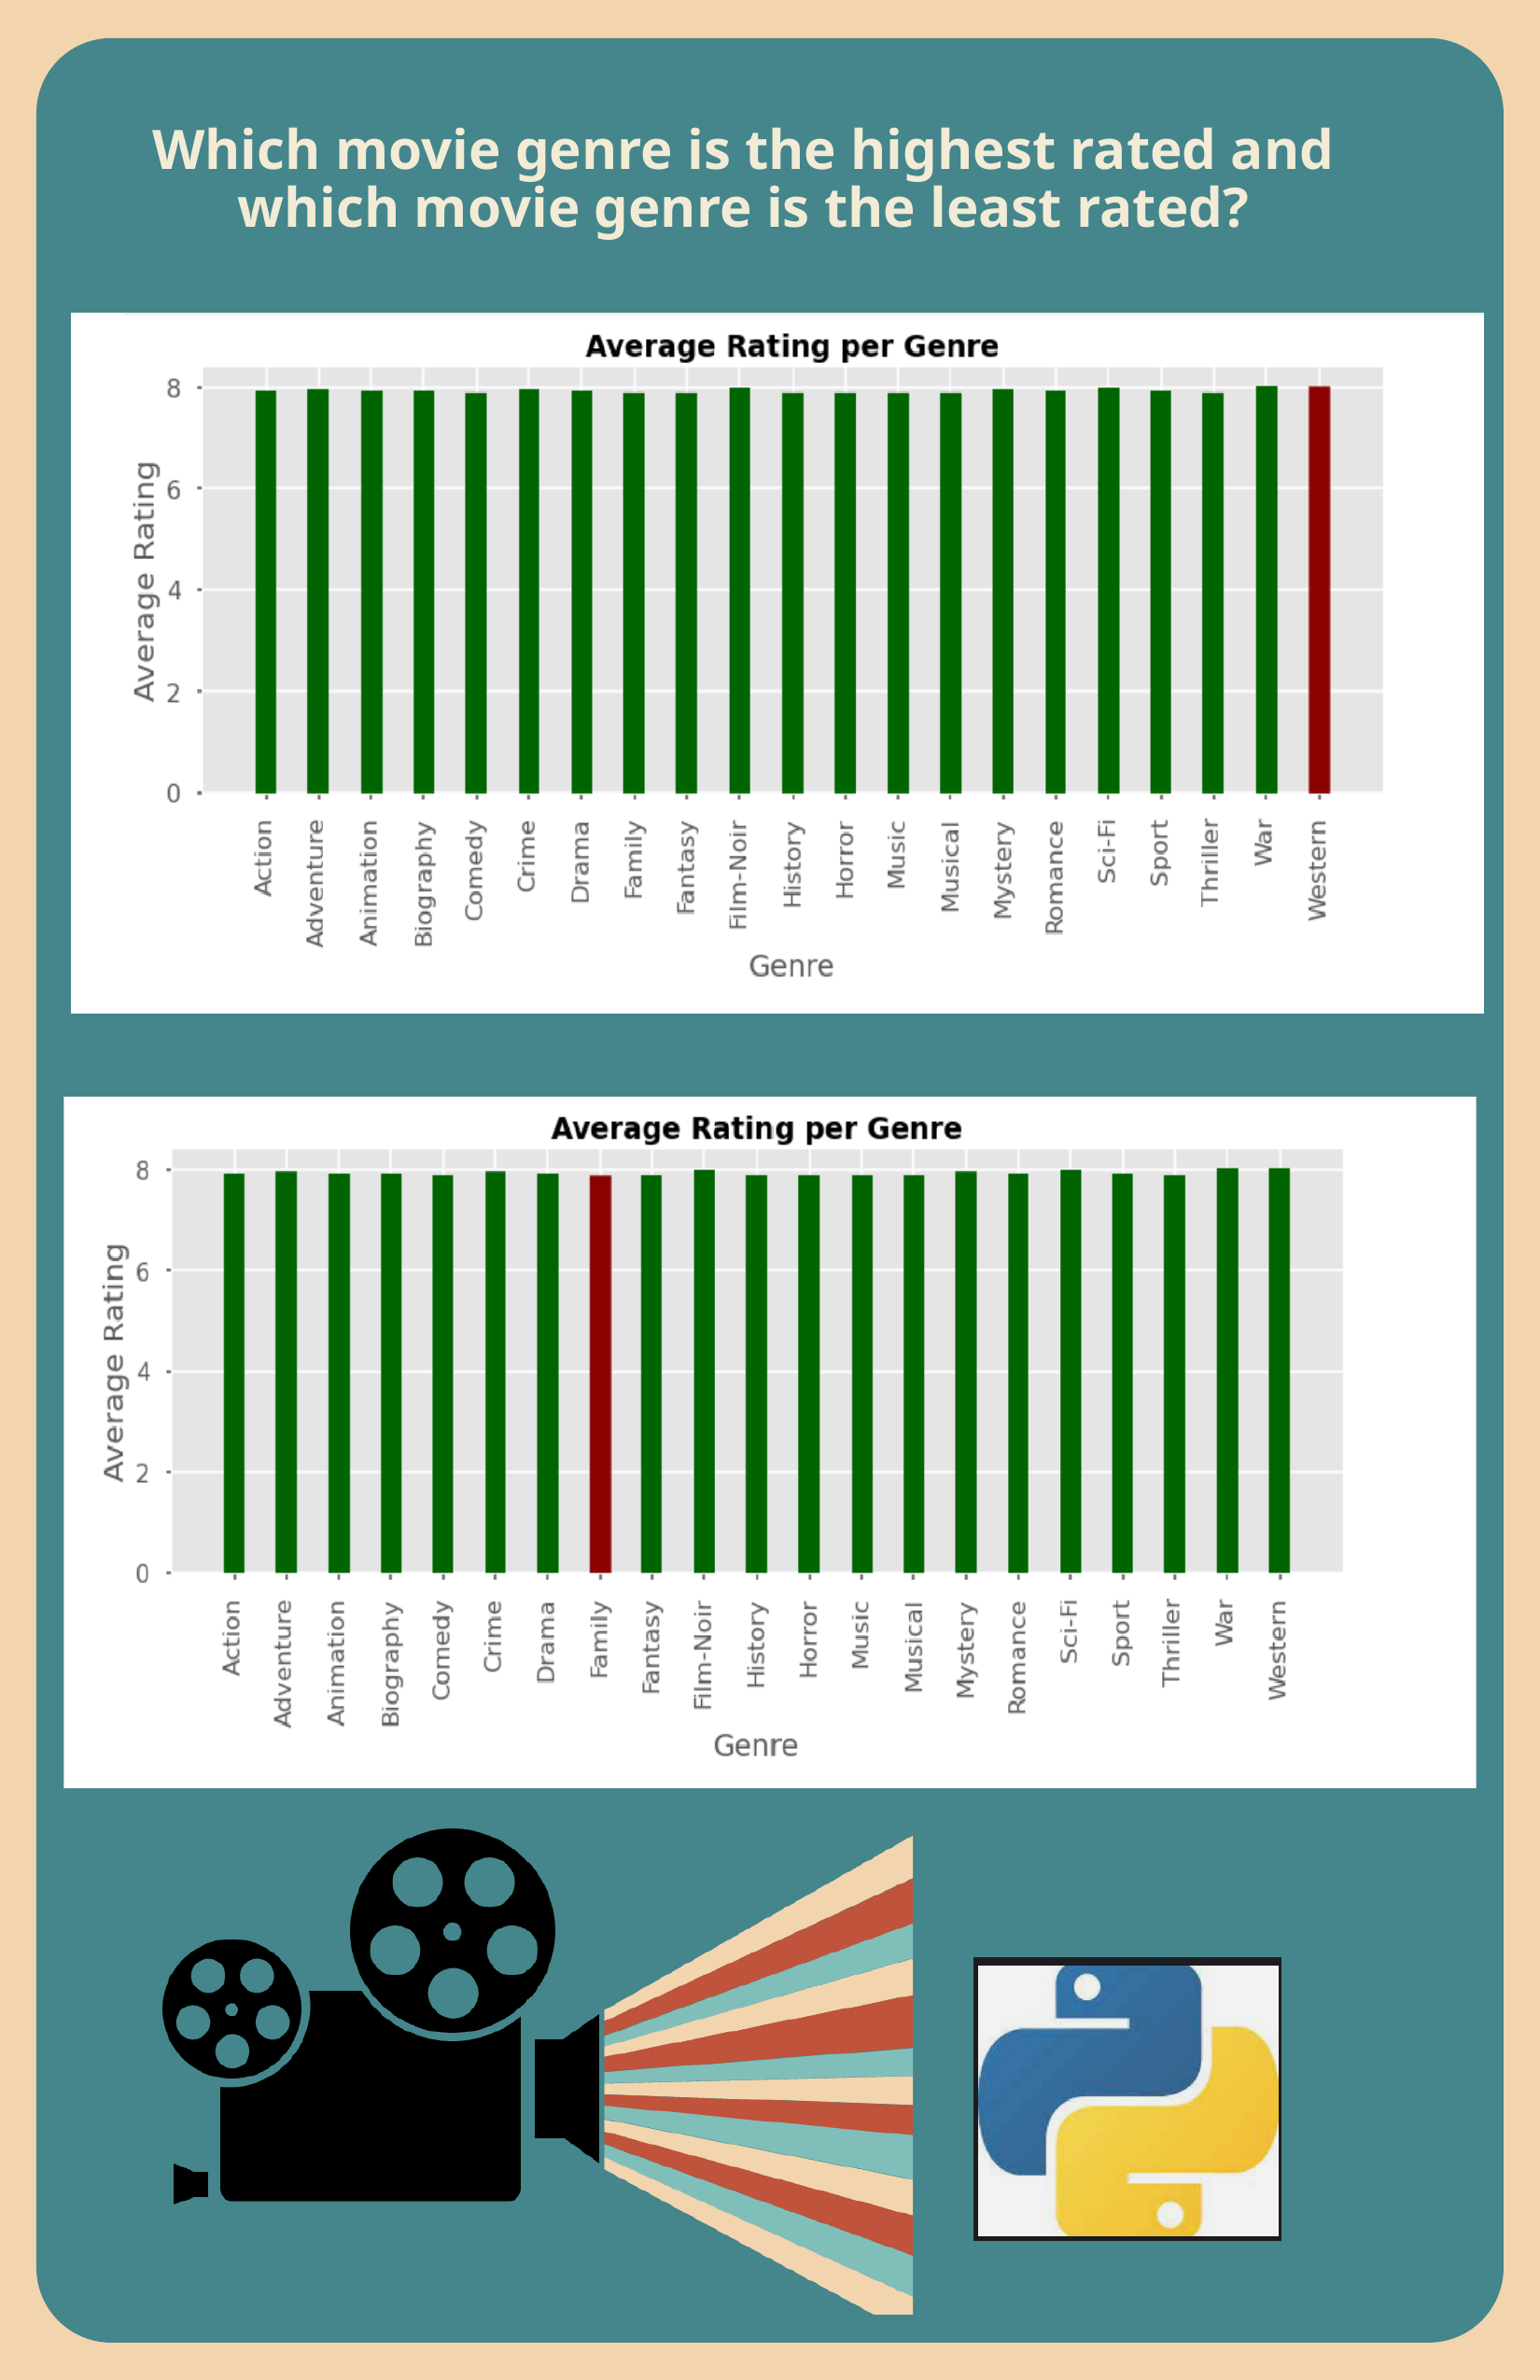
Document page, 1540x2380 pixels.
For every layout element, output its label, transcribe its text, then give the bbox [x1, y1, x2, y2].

picture [71, 313, 1484, 1014]
picture [63, 1097, 1504, 2315]
title Which movie genre is the highest rated and which movie genre is the least rated? [89, 81, 1398, 247]
